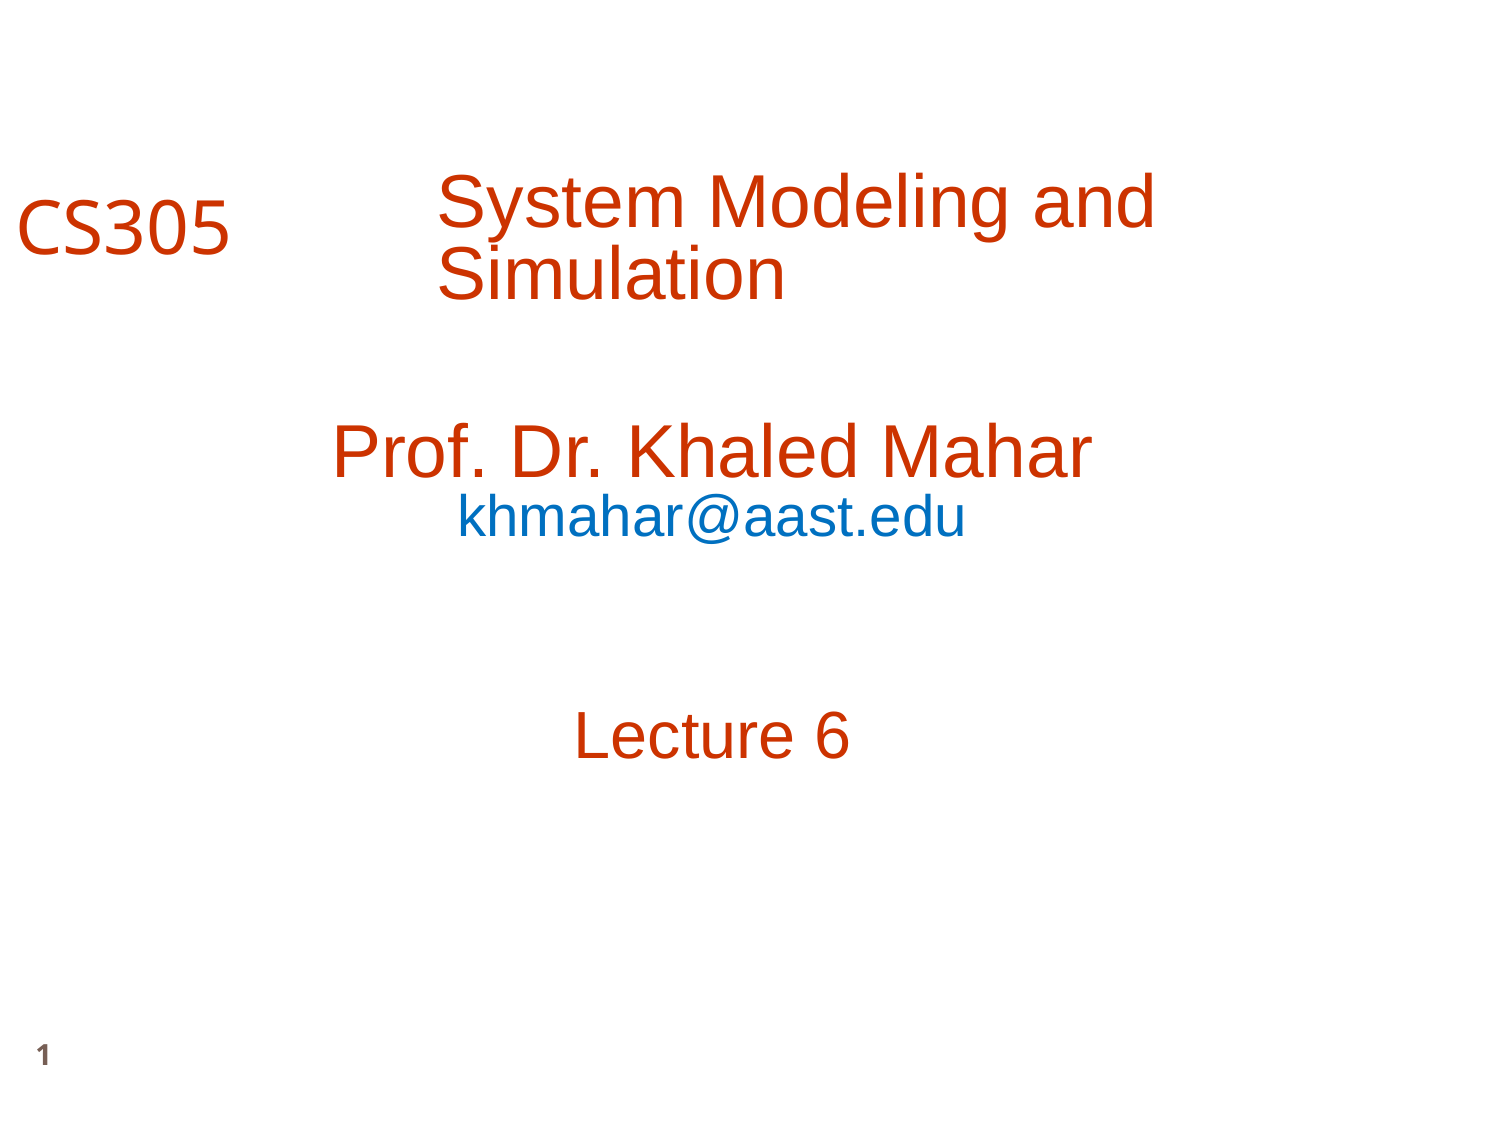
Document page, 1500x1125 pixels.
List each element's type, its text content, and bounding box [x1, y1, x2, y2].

title CS305 [0, 112, 249, 338]
text_box Prof. Dr. Khaled Mahar khmahar@aast.edu [299, 412, 1125, 556]
text_box System Modeling and Simulation [421, 162, 1275, 322]
slide_number 1 [0, 1025, 88, 1088]
text_box Lecture 6 [506, 699, 919, 843]
